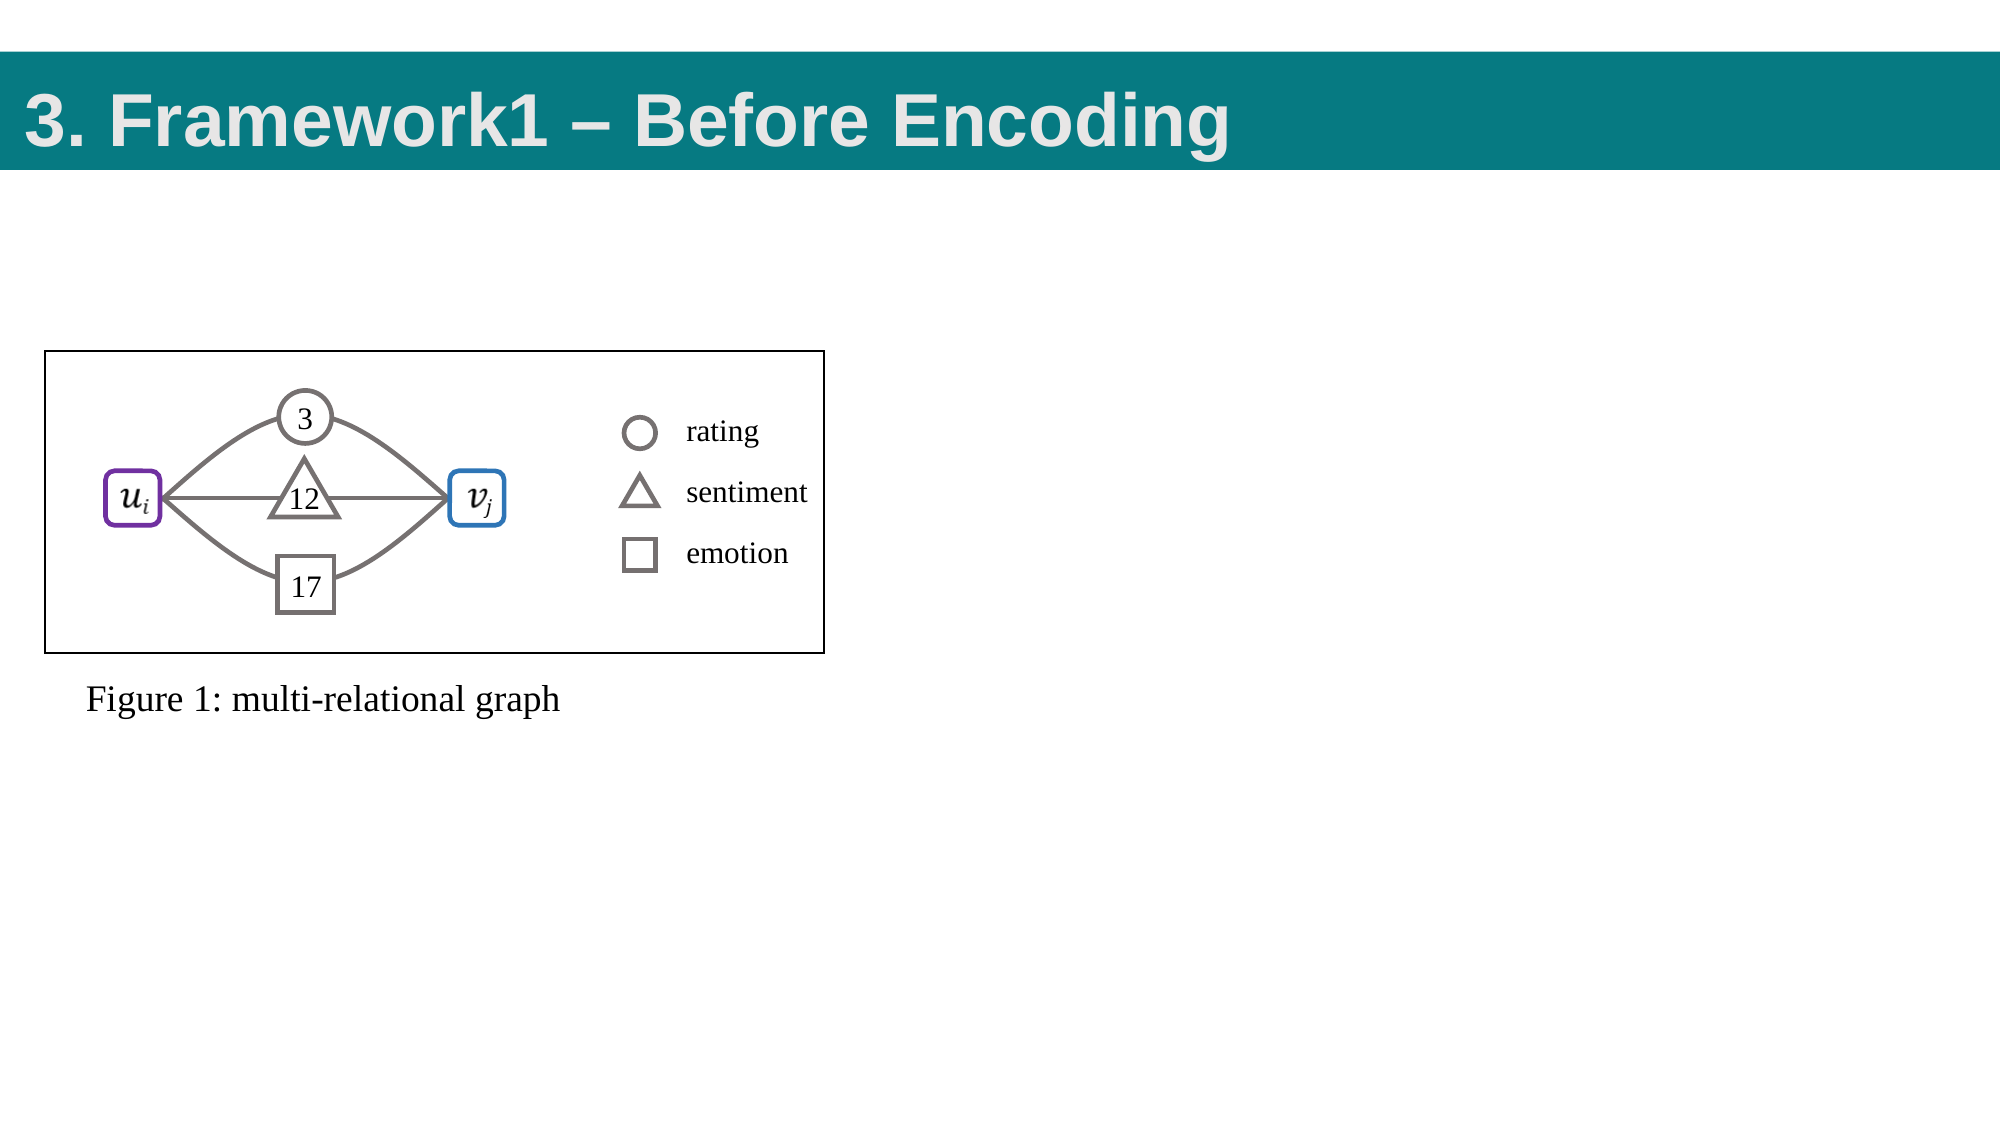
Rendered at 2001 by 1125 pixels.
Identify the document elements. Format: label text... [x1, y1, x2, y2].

text_box [624, 417, 656, 449]
text_box [293, 458, 316, 478]
text_box [270, 506, 339, 518]
text_box [44, 351, 824, 654]
text_box 3. Framework1 – Before Encoding [10, 19, 2000, 170]
text_box 12 [288, 506, 323, 517]
text_box [449, 470, 505, 526]
text_box [282, 486, 288, 497]
text_box sentiment [824, 463, 835, 516]
text_box Figure 1: multi-relational graph [70, 666, 658, 727]
text_box 3 [297, 398, 316, 436]
text_box rating [824, 402, 835, 456]
text_box [139, 493, 153, 519]
text_box [278, 390, 332, 444]
text_box [277, 555, 334, 613]
text_box [482, 493, 496, 519]
text_box [0, 51, 10, 170]
text_box [623, 538, 656, 571]
text_box [622, 475, 658, 506]
text_box 17 [290, 566, 325, 604]
text_box emotion [824, 525, 835, 578]
text_box 12 [288, 478, 323, 497]
